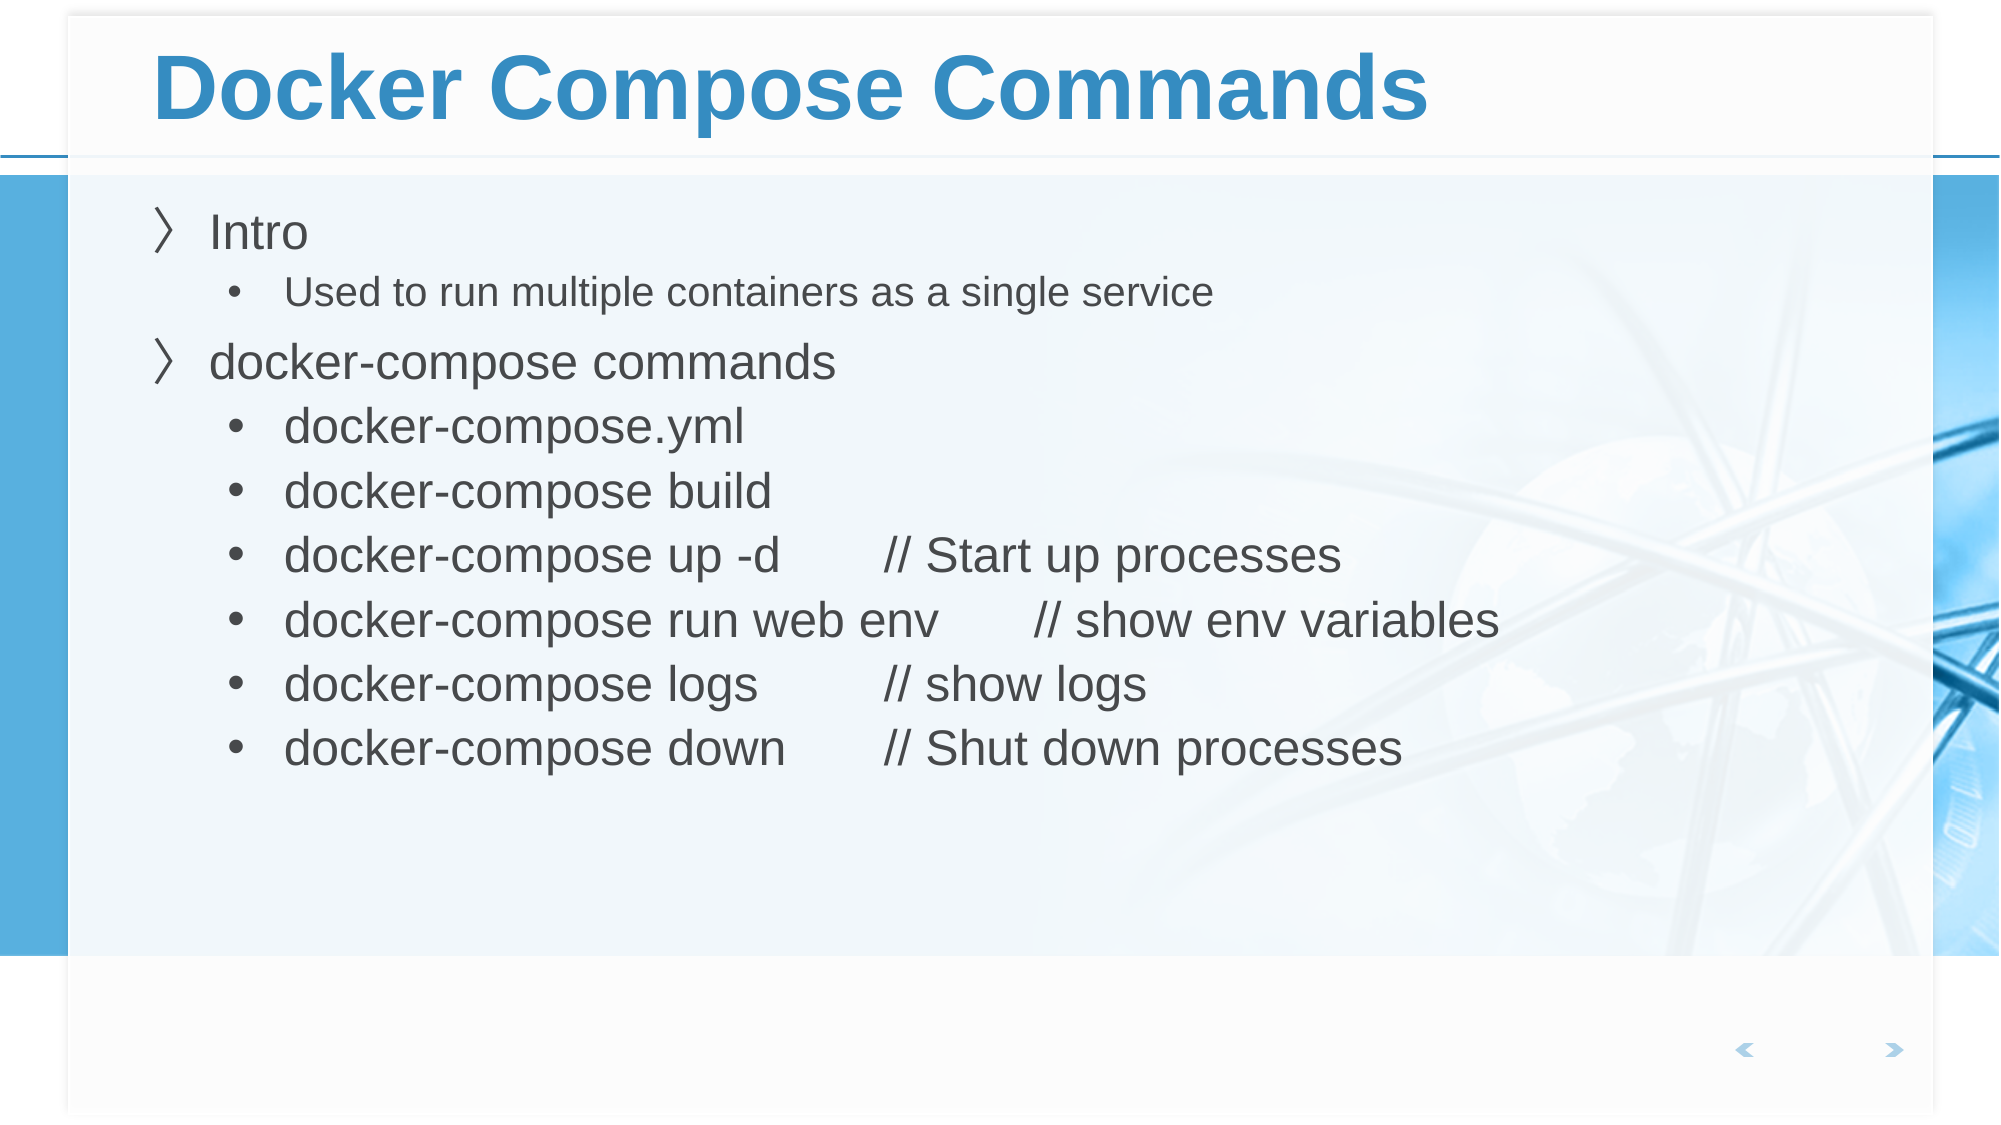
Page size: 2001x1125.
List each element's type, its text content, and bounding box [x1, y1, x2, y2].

title Docker Compose Commands [137, 29, 1863, 150]
list Intro Used to run multiple containers as a single service docker-compose commands docker-compose.yml docker-compose build docker-compose up -d // Start up processes docker-compose run web env // show env variables docker-compose logs // show logs docker-compose down // Shut down processes [137, 198, 1863, 946]
picture [0, 0, 2001, 1125]
